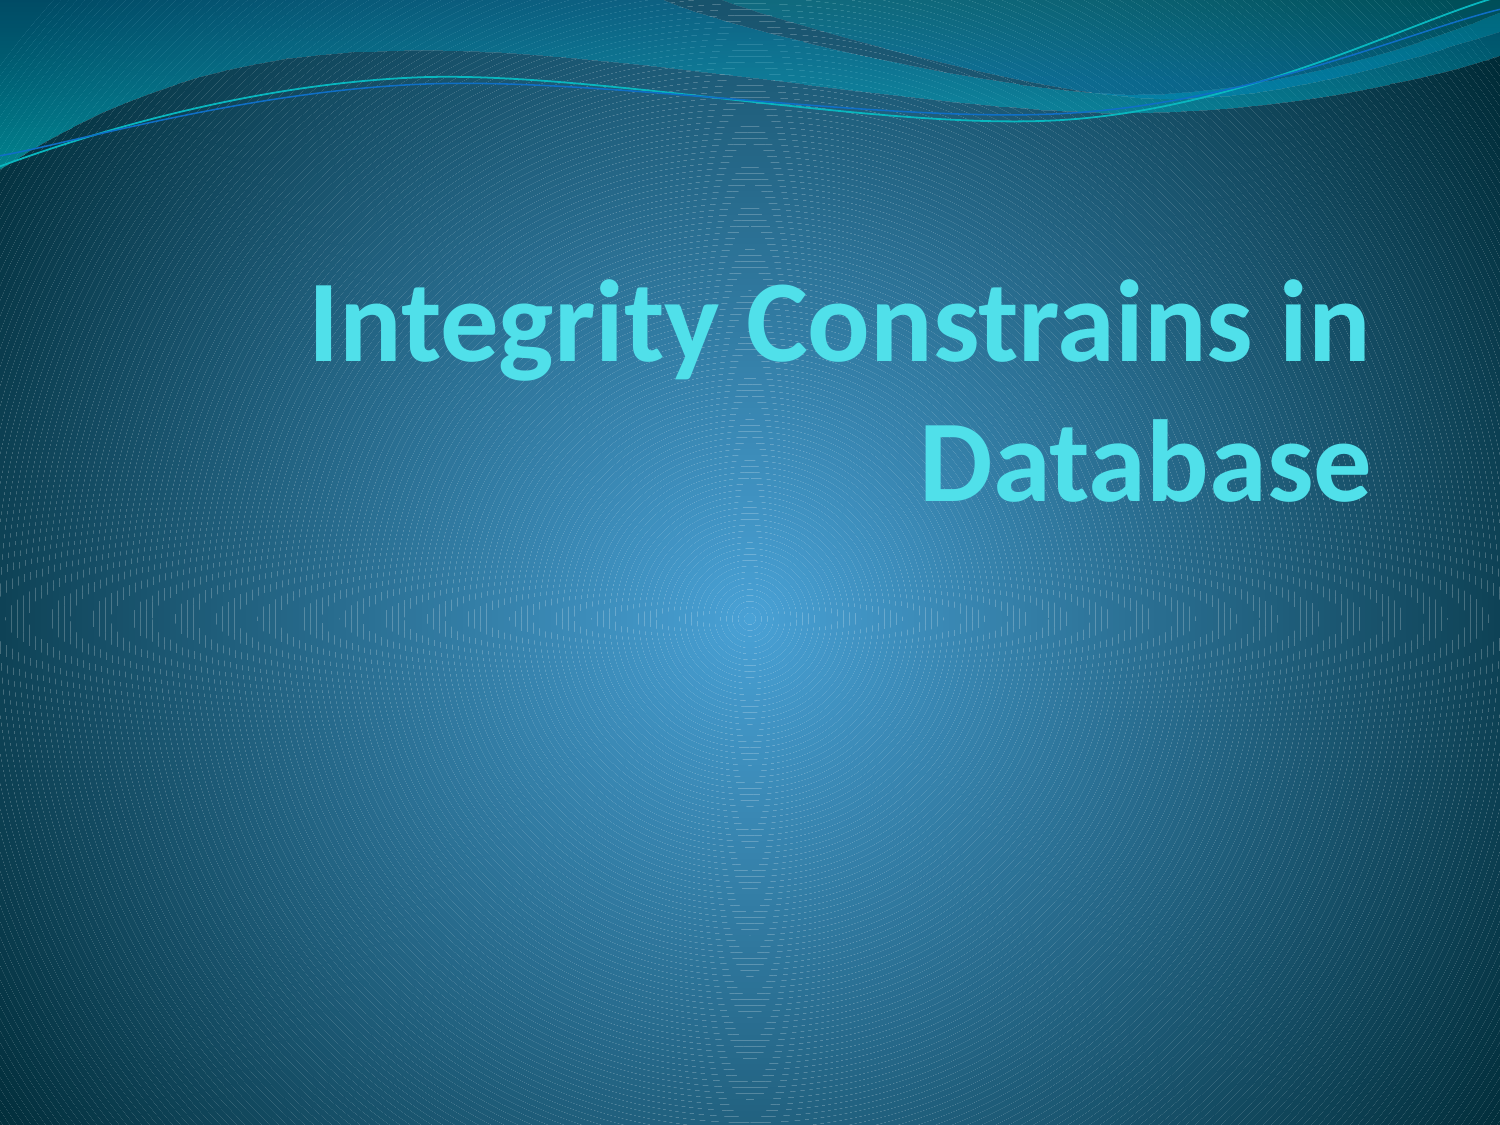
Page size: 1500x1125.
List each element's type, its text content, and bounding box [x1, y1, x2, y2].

title Integrity Constrains in Database [87, 224, 1376, 525]
